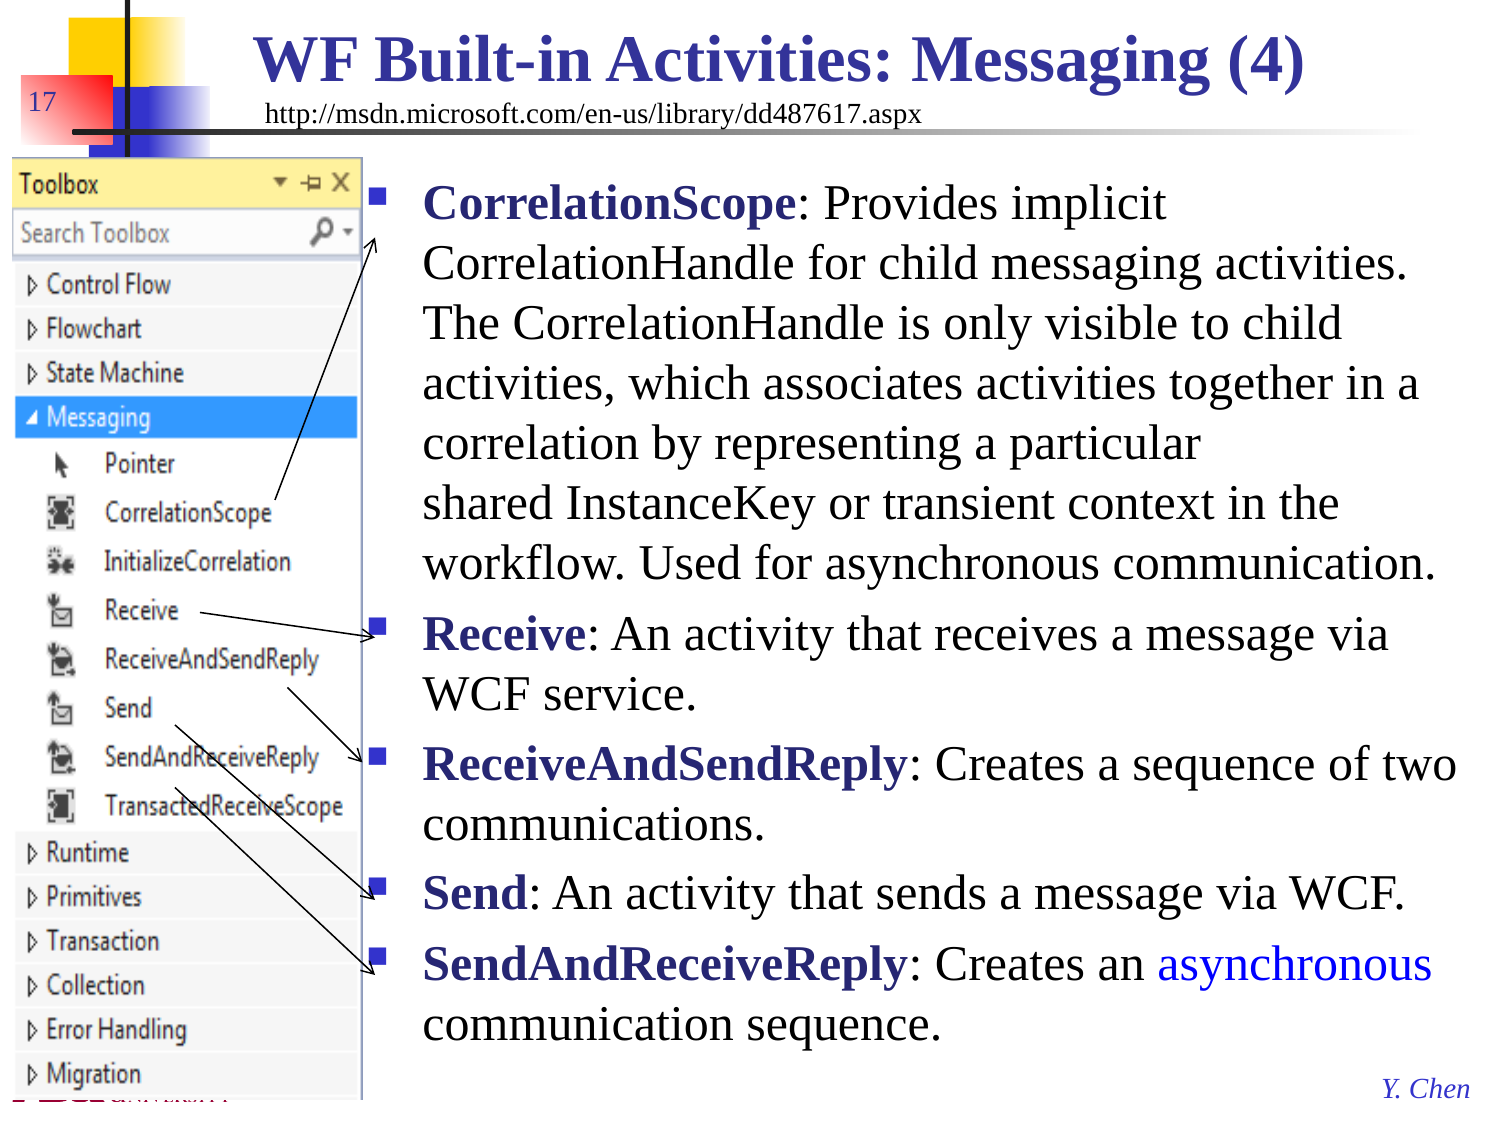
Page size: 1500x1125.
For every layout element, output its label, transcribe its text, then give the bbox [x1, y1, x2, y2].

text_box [199, 612, 376, 638]
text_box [174, 724, 376, 787]
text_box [287, 687, 363, 723]
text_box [274, 237, 376, 501]
title WF Built-in Activities: Messaging (4) [237, 0, 1488, 103]
picture [12, 156, 363, 1102]
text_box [174, 787, 376, 976]
slide_number 17 [12, 49, 131, 126]
text_box http://msdn.microsoft.com/en-us/library/dd487617.aspx [249, 87, 1125, 138]
list CorrelationScope: Provides implicit CorrelationHandle for child messaging activities. The CorrelationHandle is only visible to child activities, which associates activities together in a correlation by representing a particular shared InstanceKey or transient context in the workflow. Used for asynchronous communication. Receive: An activity that receives a message via WCF service. ReceiveAndSendReply: Creates a sequence of two communications. Send: An activity that sends a message via WCF. SendAndReceiveReply: Creates an asynchronous communication sequence. [366, 162, 1500, 1076]
